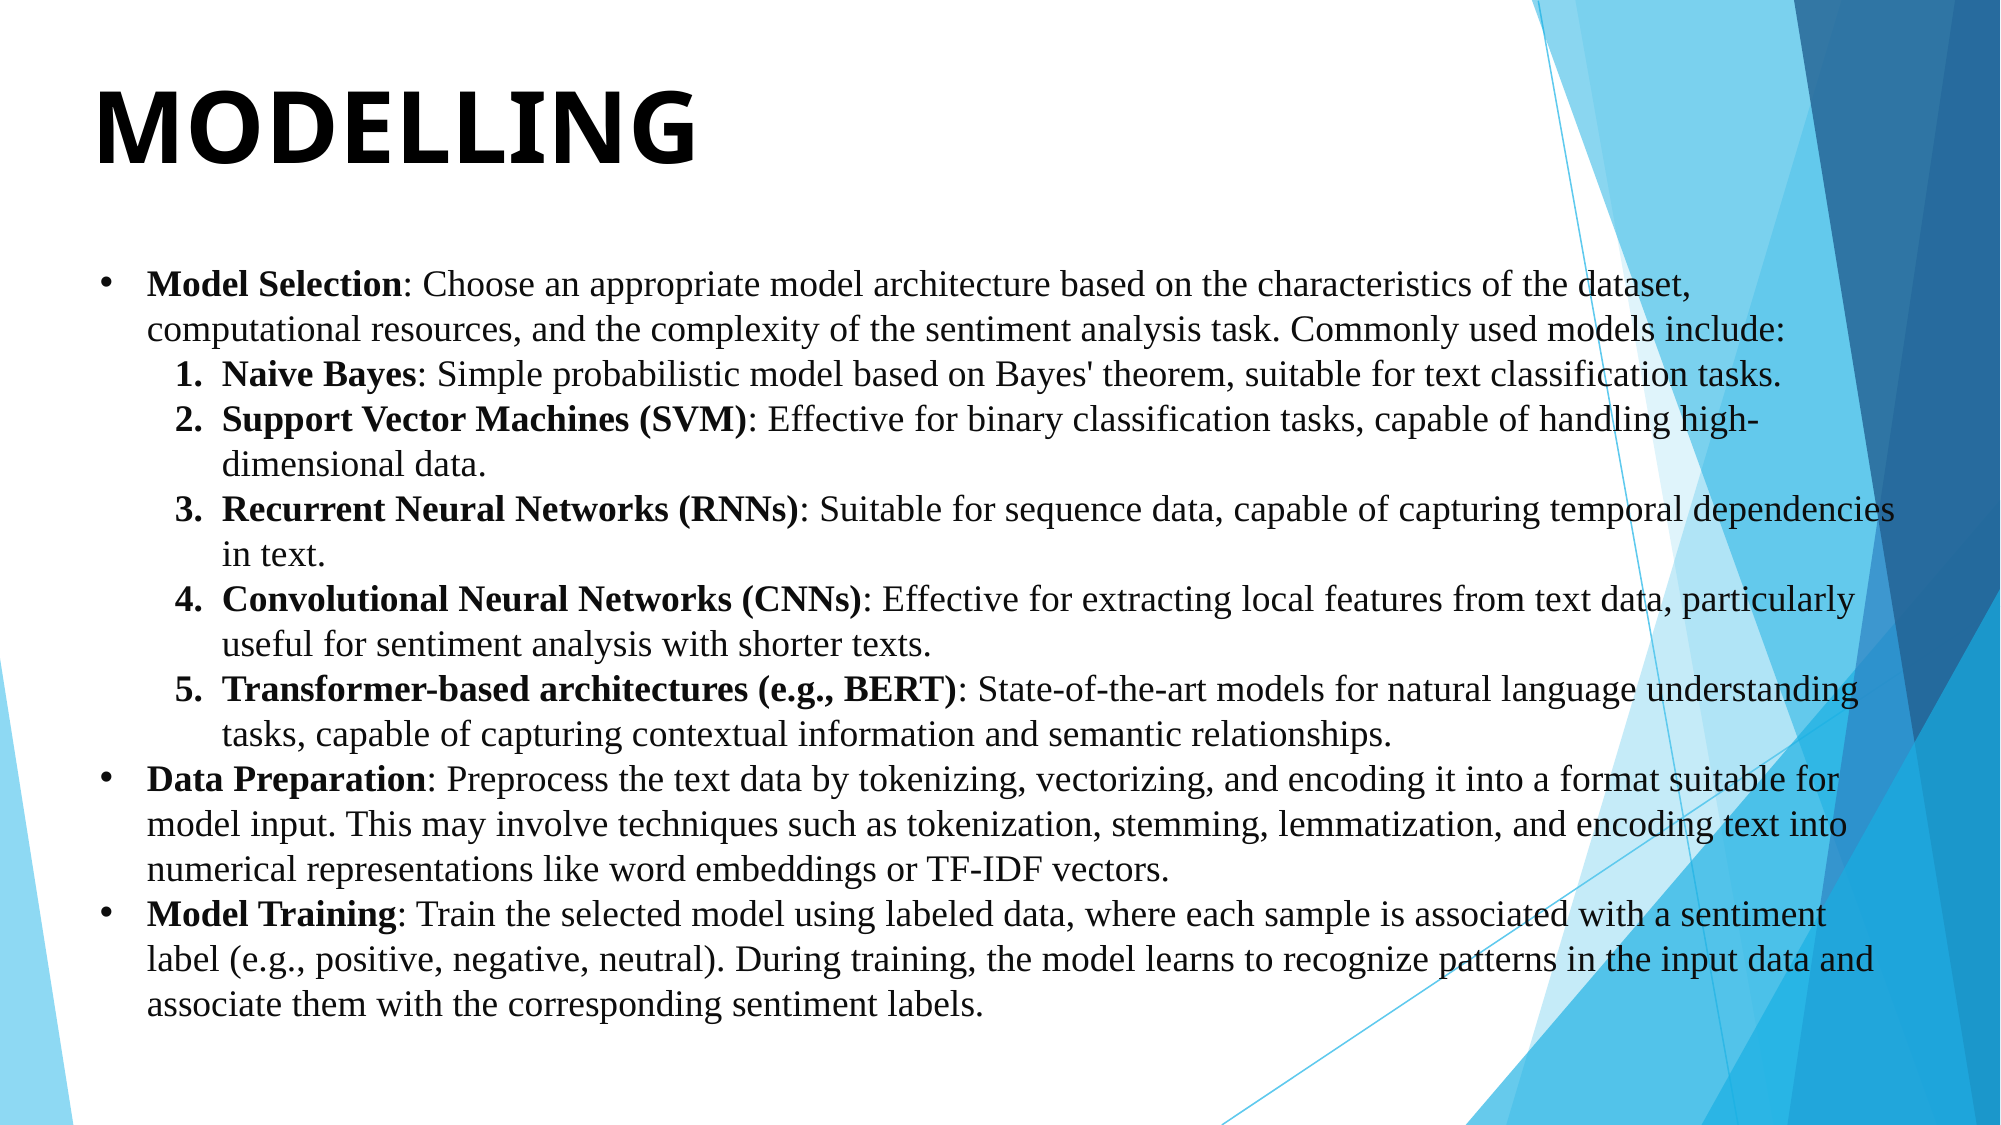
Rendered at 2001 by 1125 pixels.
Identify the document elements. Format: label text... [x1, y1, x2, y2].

list Model Selection: Choose an appropriate model architecture based on the characteristics of the dataset, computational resources, and the complexity of the sentiment analysis task. Commonly used models include: Naive Bayes: Simple probabilistic model based on Bayes' theorem, suitable for text classification tasks. Support Vector Machines (SVM): Effective for binary classification tasks, capable of handling high-dimensional data. Recurrent Neural Networks (RNNs): Suitable for sequence data, capable of capturing temporal dependencies in text. Convolutional Neural Networks (CNNs): Effective for extracting local features from text data, particularly useful for sentiment analysis with shorter texts. Transformer-based architectures (e.g., BERT): State-of-the-art models for natural language understanding tasks, capable of capturing contextual information and semantic relationships. Data Preparation: Preprocess the text data by tokenizing, vectorizing, and encoding it into a format suitable for model input. This may involve techniques such as tokenization, stemming, lemmatization, and encoding text into numerical representations like word embeddings or TF-IDF vectors. Model Training: Train the selected model using labeled data, where each sample is associated with a sentiment label (e.g., positive, negative, neutral). During training, the model learns to recognize patterns in the input data and associate them with the corresponding sentiment labels. [99, 258, 1900, 1077]
title MODELLING [91, 63, 1694, 185]
